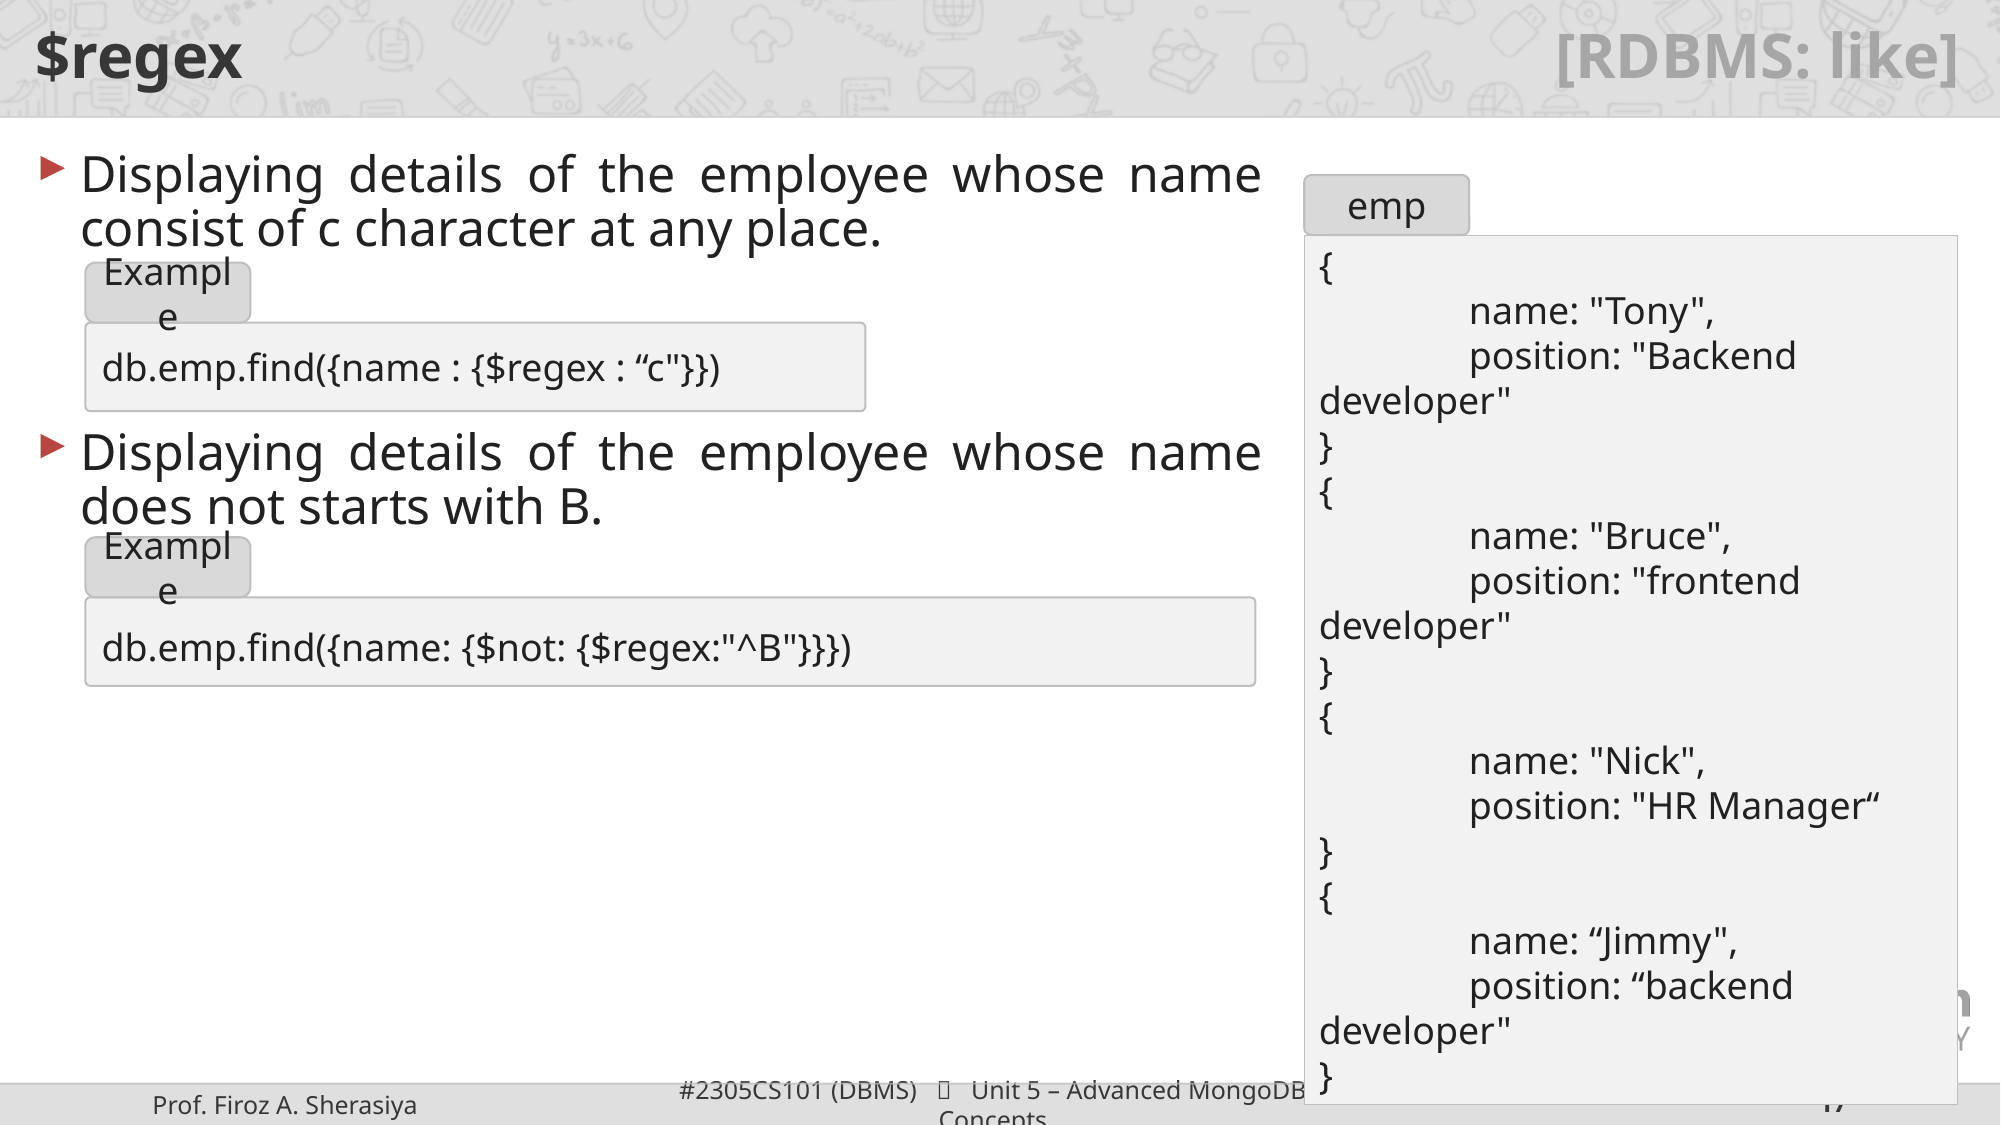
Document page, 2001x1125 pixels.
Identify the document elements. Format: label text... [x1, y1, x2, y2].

text_box db.emp.find({name : {$regex : “c"}}) [84, 321, 867, 413]
list Displaying details of the employee whose name consist of c character at any place. Displaying details of the employee whose name does not starts with B. [21, 141, 1279, 1059]
text_box Example [84, 536, 252, 599]
title $regex [RDBMS: like] [0, 0, 2000, 117]
text_box Example [84, 261, 252, 324]
text_box emp [1303, 174, 1471, 237]
text_box { name: "Tony", position: "Backend developer" } { name: "Bruce", position: "frontend developer" } { name: "Nick", position: "HR Manager“ } { name: “Jimmy", position: “backend developer" } [1304, 235, 1958, 1105]
text_box db.emp.find({name: {$not: {$regex:"^B"}}}) [84, 596, 1257, 687]
